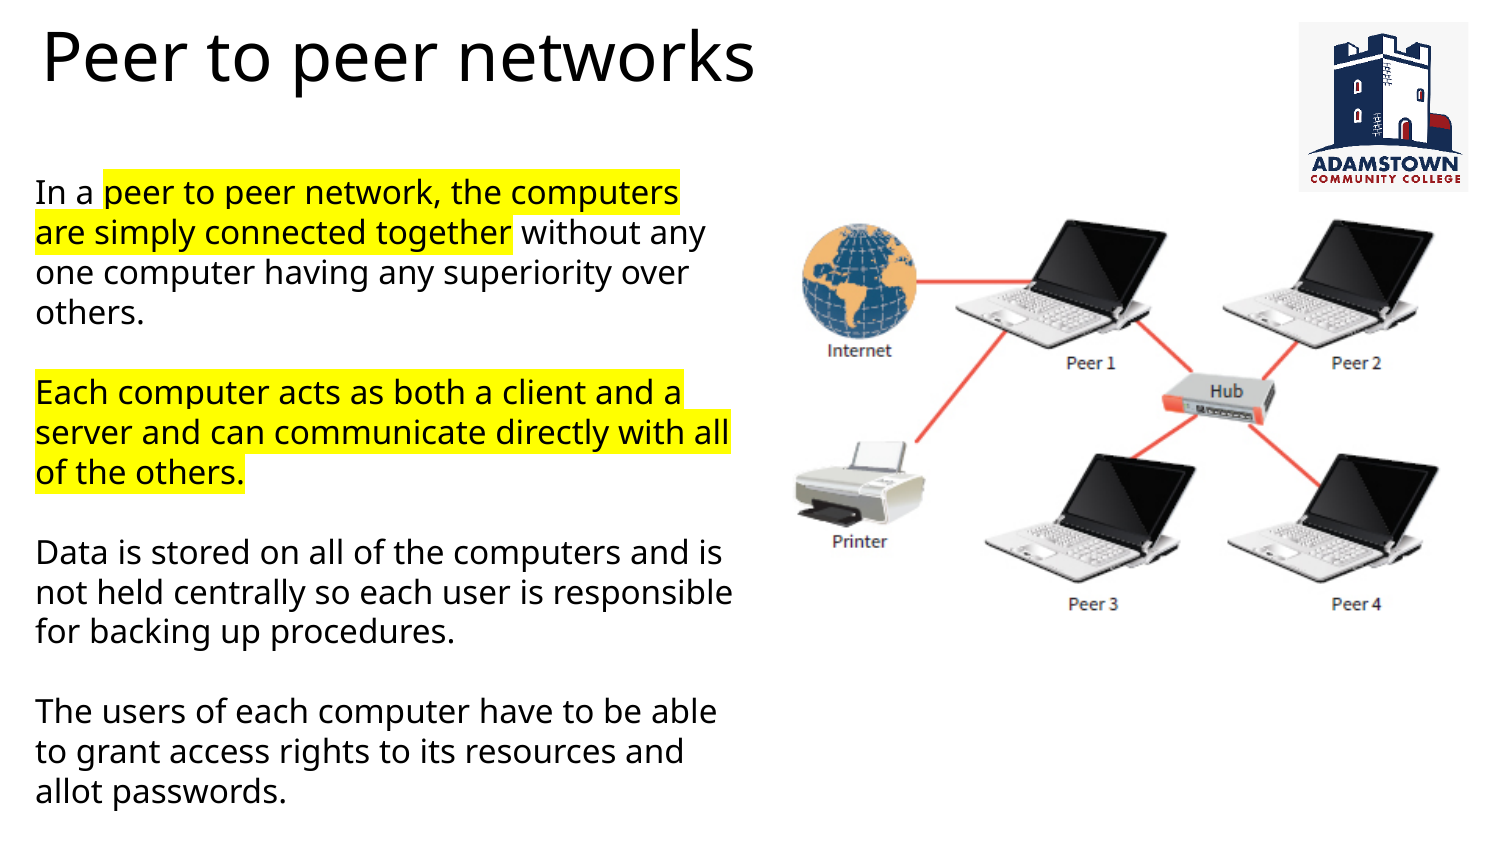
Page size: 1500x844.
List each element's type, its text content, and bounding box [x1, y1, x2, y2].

picture [764, 201, 1453, 620]
picture [1298, 110, 1469, 192]
title Peer to peer networks [26, 10, 1474, 110]
text_box In a peer to peer network, the computers are simply connected together without any one computer having any superiority over others. Each computer acts as both a client and a server and can communicate directly with all of the others. Data is stored on all of the computers and is not held centrally so each user is responsible for backing up procedures. The users of each computer have to be able to grant access rights to its resources and allot passwords. [20, 156, 750, 799]
